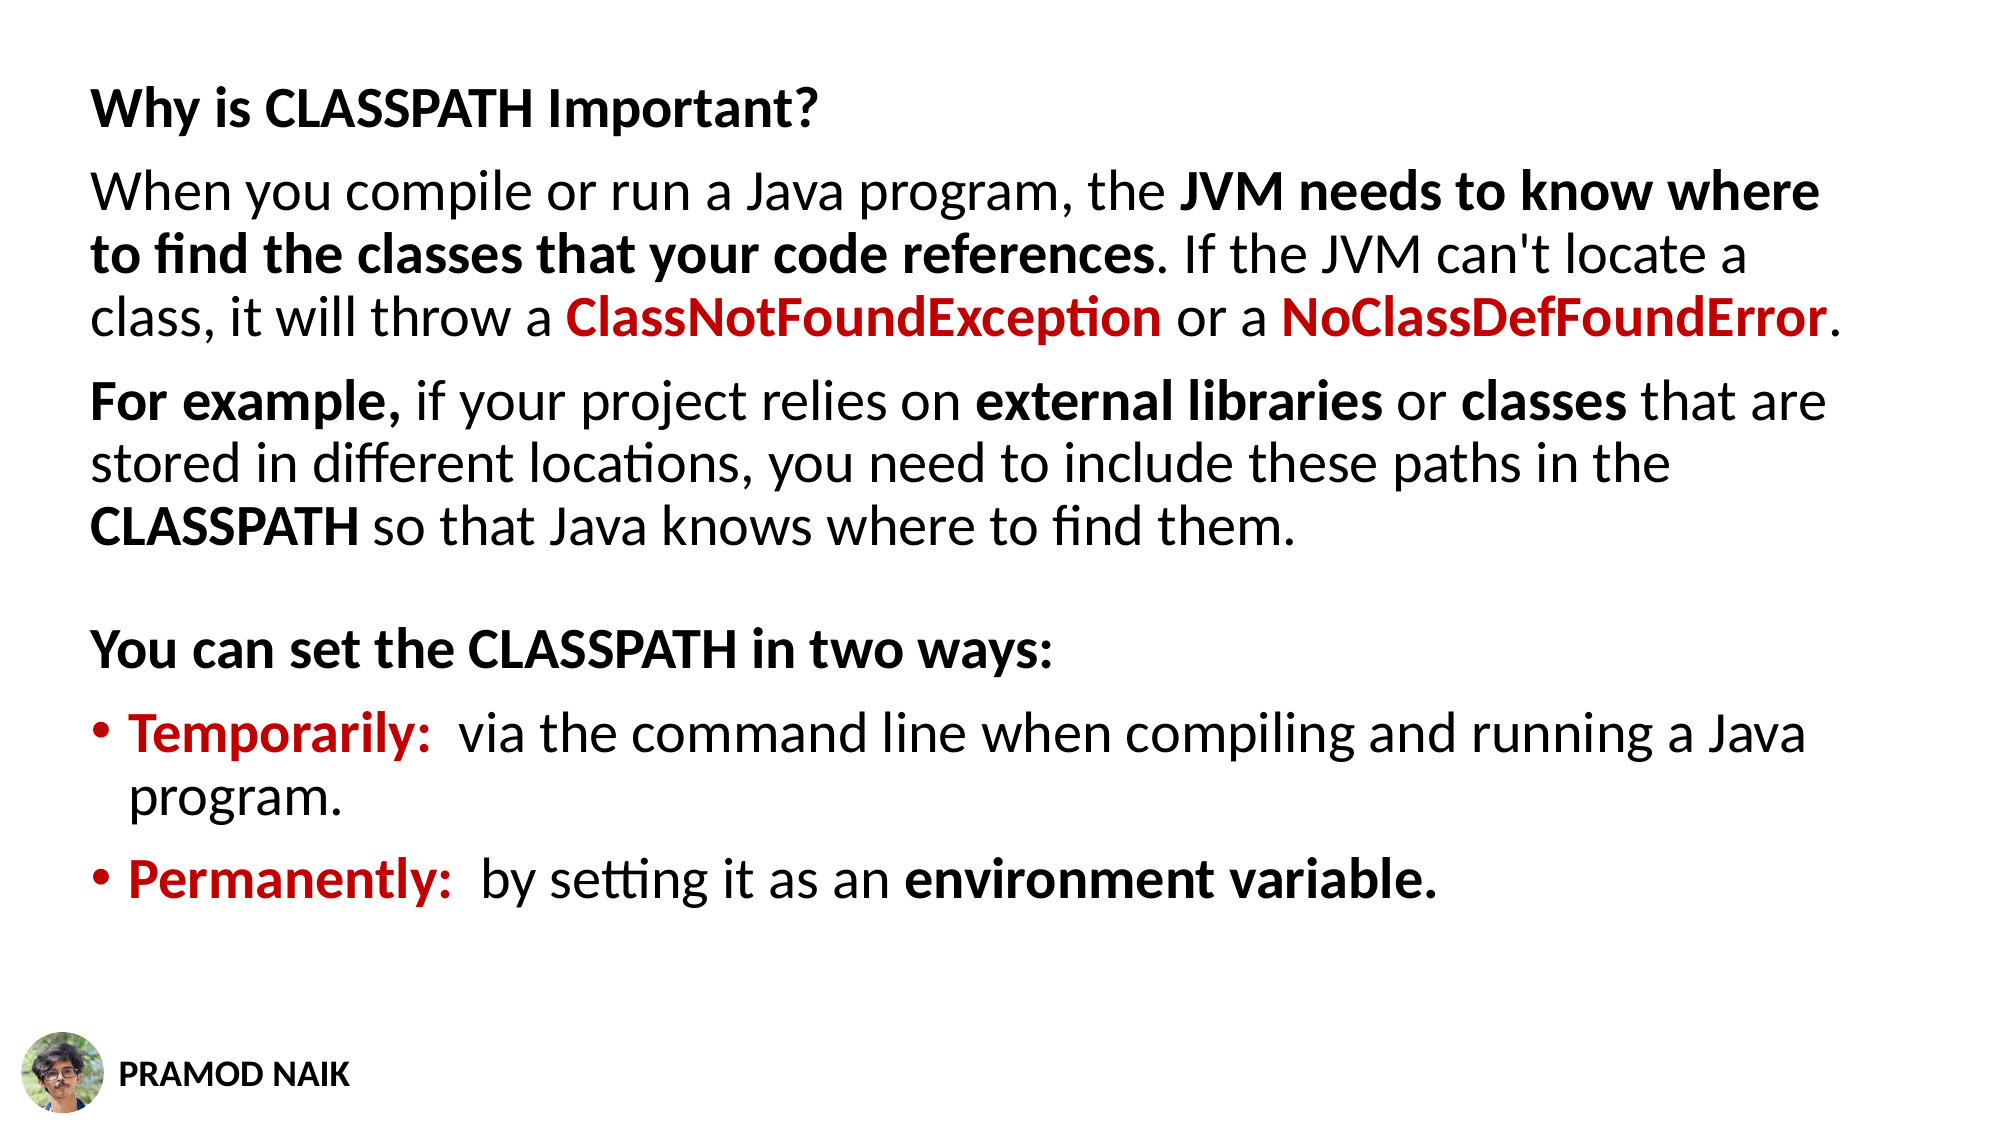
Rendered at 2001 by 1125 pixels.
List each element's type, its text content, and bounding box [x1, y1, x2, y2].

picture [21, 1031, 104, 1114]
list Why is CLASSPATH Important? When you compile or run a Java program, the JVM needs to know where to find the classes that your code references. If the JVM can't locate a class, it will throw a ClassNotFoundException or a NoClassDefFoundError. For example, if your project relies on external libraries or classes that are stored in different locations, you need to include these paths in the CLASSPATH so that Java knows where to find them. You can set the CLASSPATH in two ways: Temporarily: via the command line when compiling and running a Java program. Permanently: by setting it as an environment variable. [75, 69, 1876, 1010]
